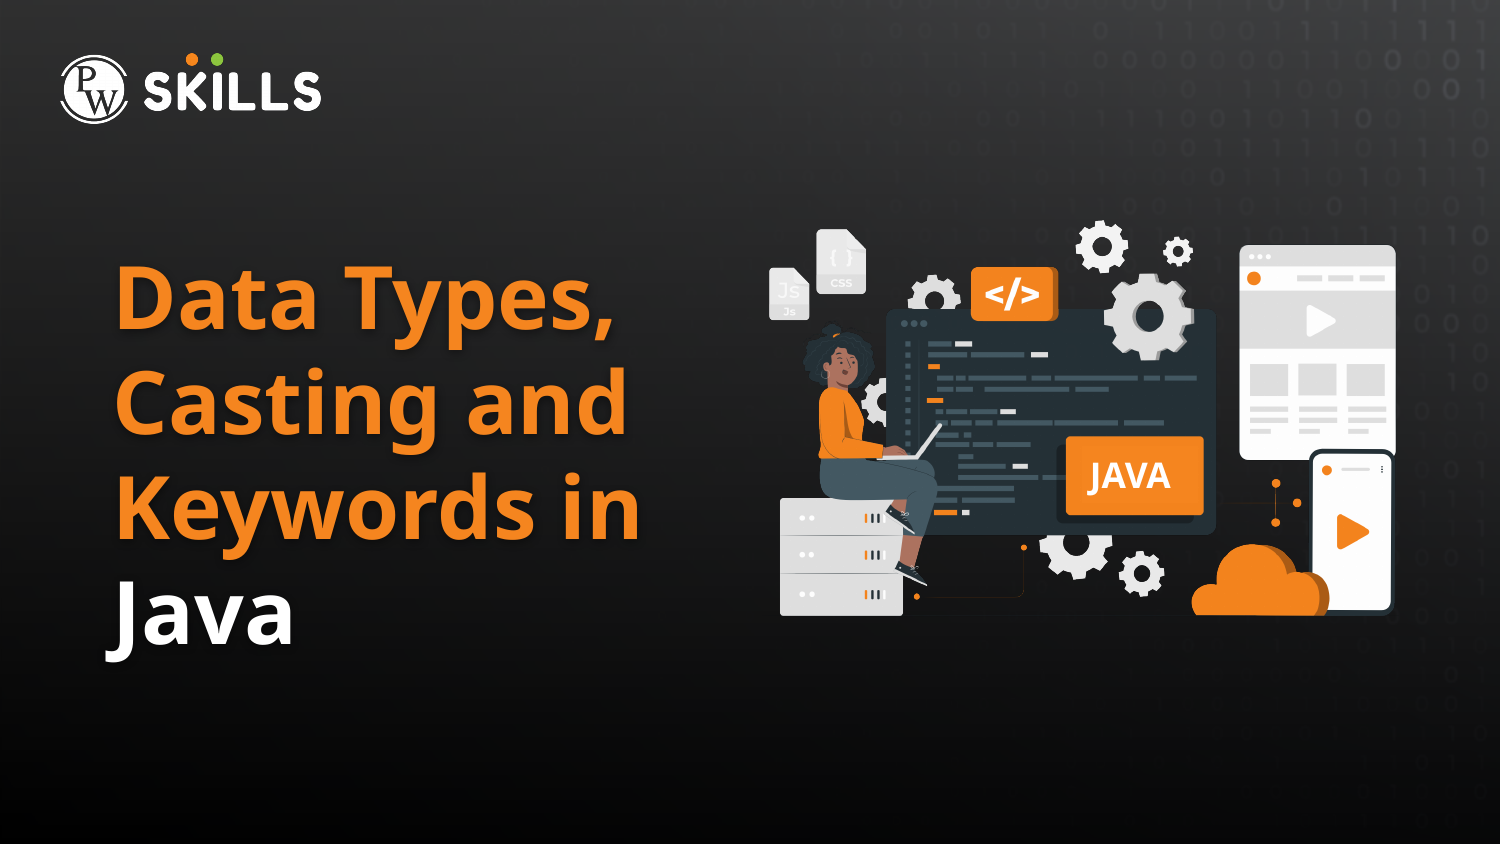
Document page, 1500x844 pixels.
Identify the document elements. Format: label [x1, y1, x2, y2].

picture [0, 0, 1500, 844]
text_box [737, 79, 1422, 764]
